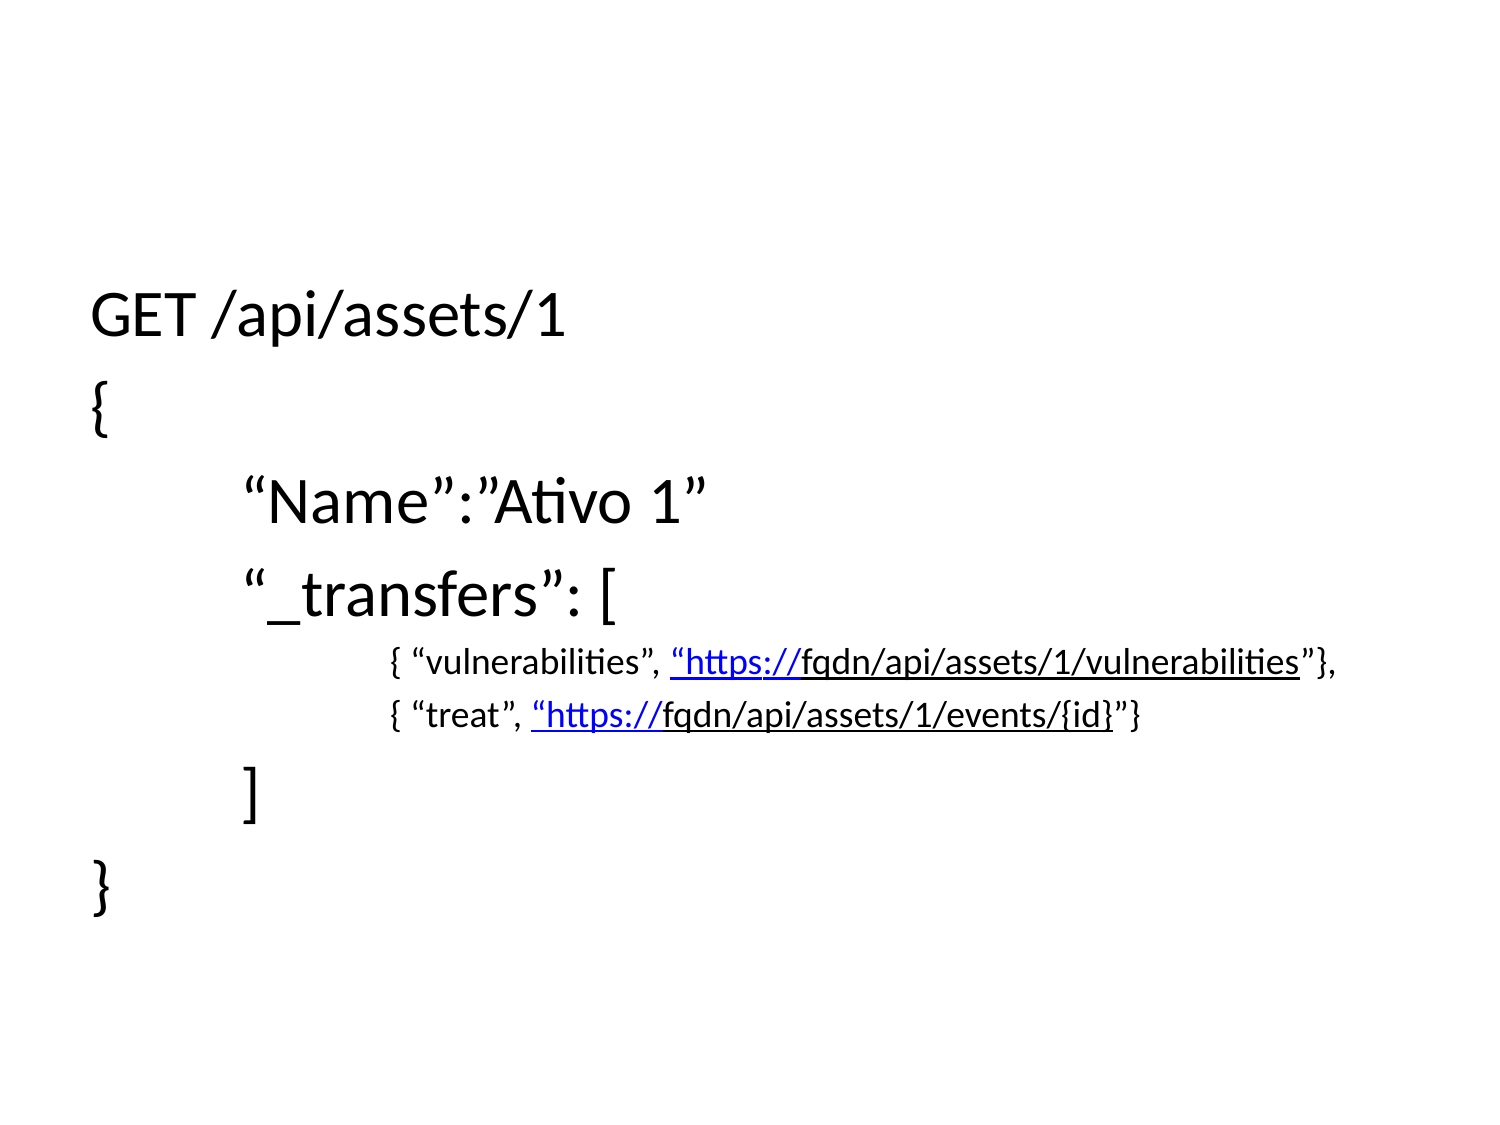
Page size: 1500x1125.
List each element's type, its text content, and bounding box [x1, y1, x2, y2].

list GET /api/assets/1 { “Name”:”Ativo 1” “_transfers”: [ { “vulnerabilities”, “https://fqdn/api/assets/1/vulnerabilities”}, { “treat”, “https://fqdn/api/assets/1/events/{id}”} ] } [75, 262, 1425, 1005]
